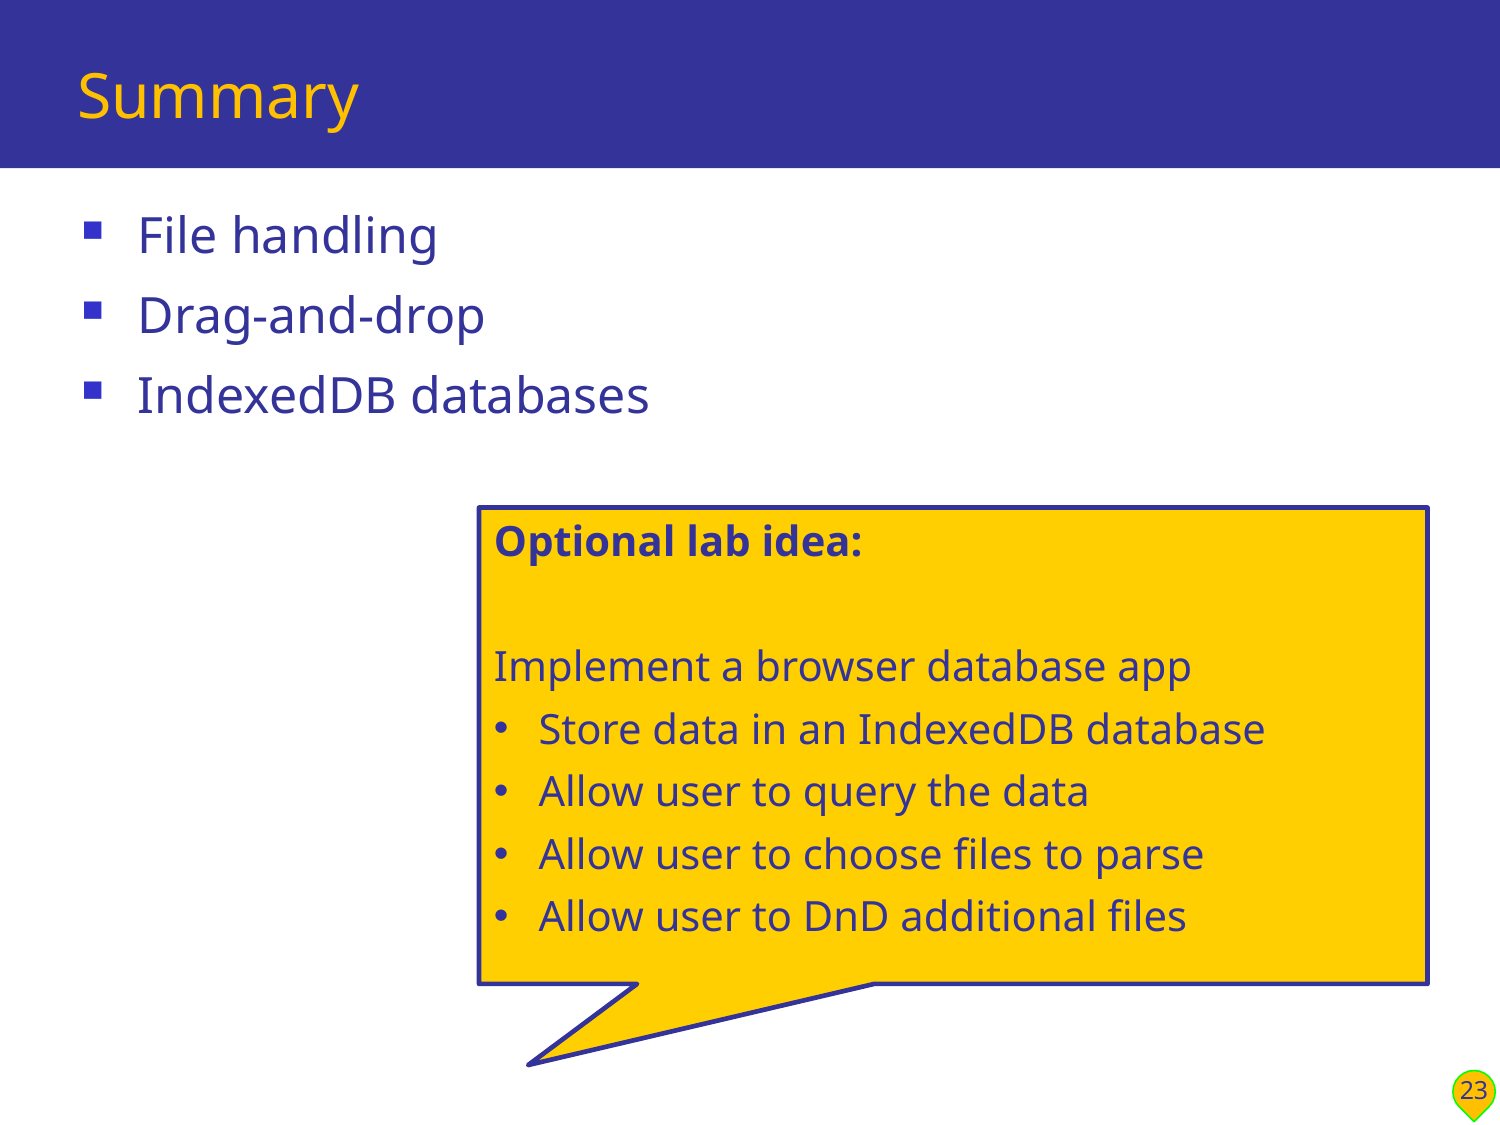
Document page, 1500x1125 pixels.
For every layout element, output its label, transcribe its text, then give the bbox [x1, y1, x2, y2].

title Summary [61, 24, 1465, 139]
text_box Optional lab idea: Implement a browser database app Store data in an IndexedDB database Allow user to query the data Allow user to choose files to parse Allow user to DnD additional files [478, 507, 1428, 1066]
footer 23 [1431, 1040, 1500, 1117]
list File handling Drag-and-drop IndexedDB databases [66, 196, 1460, 1007]
